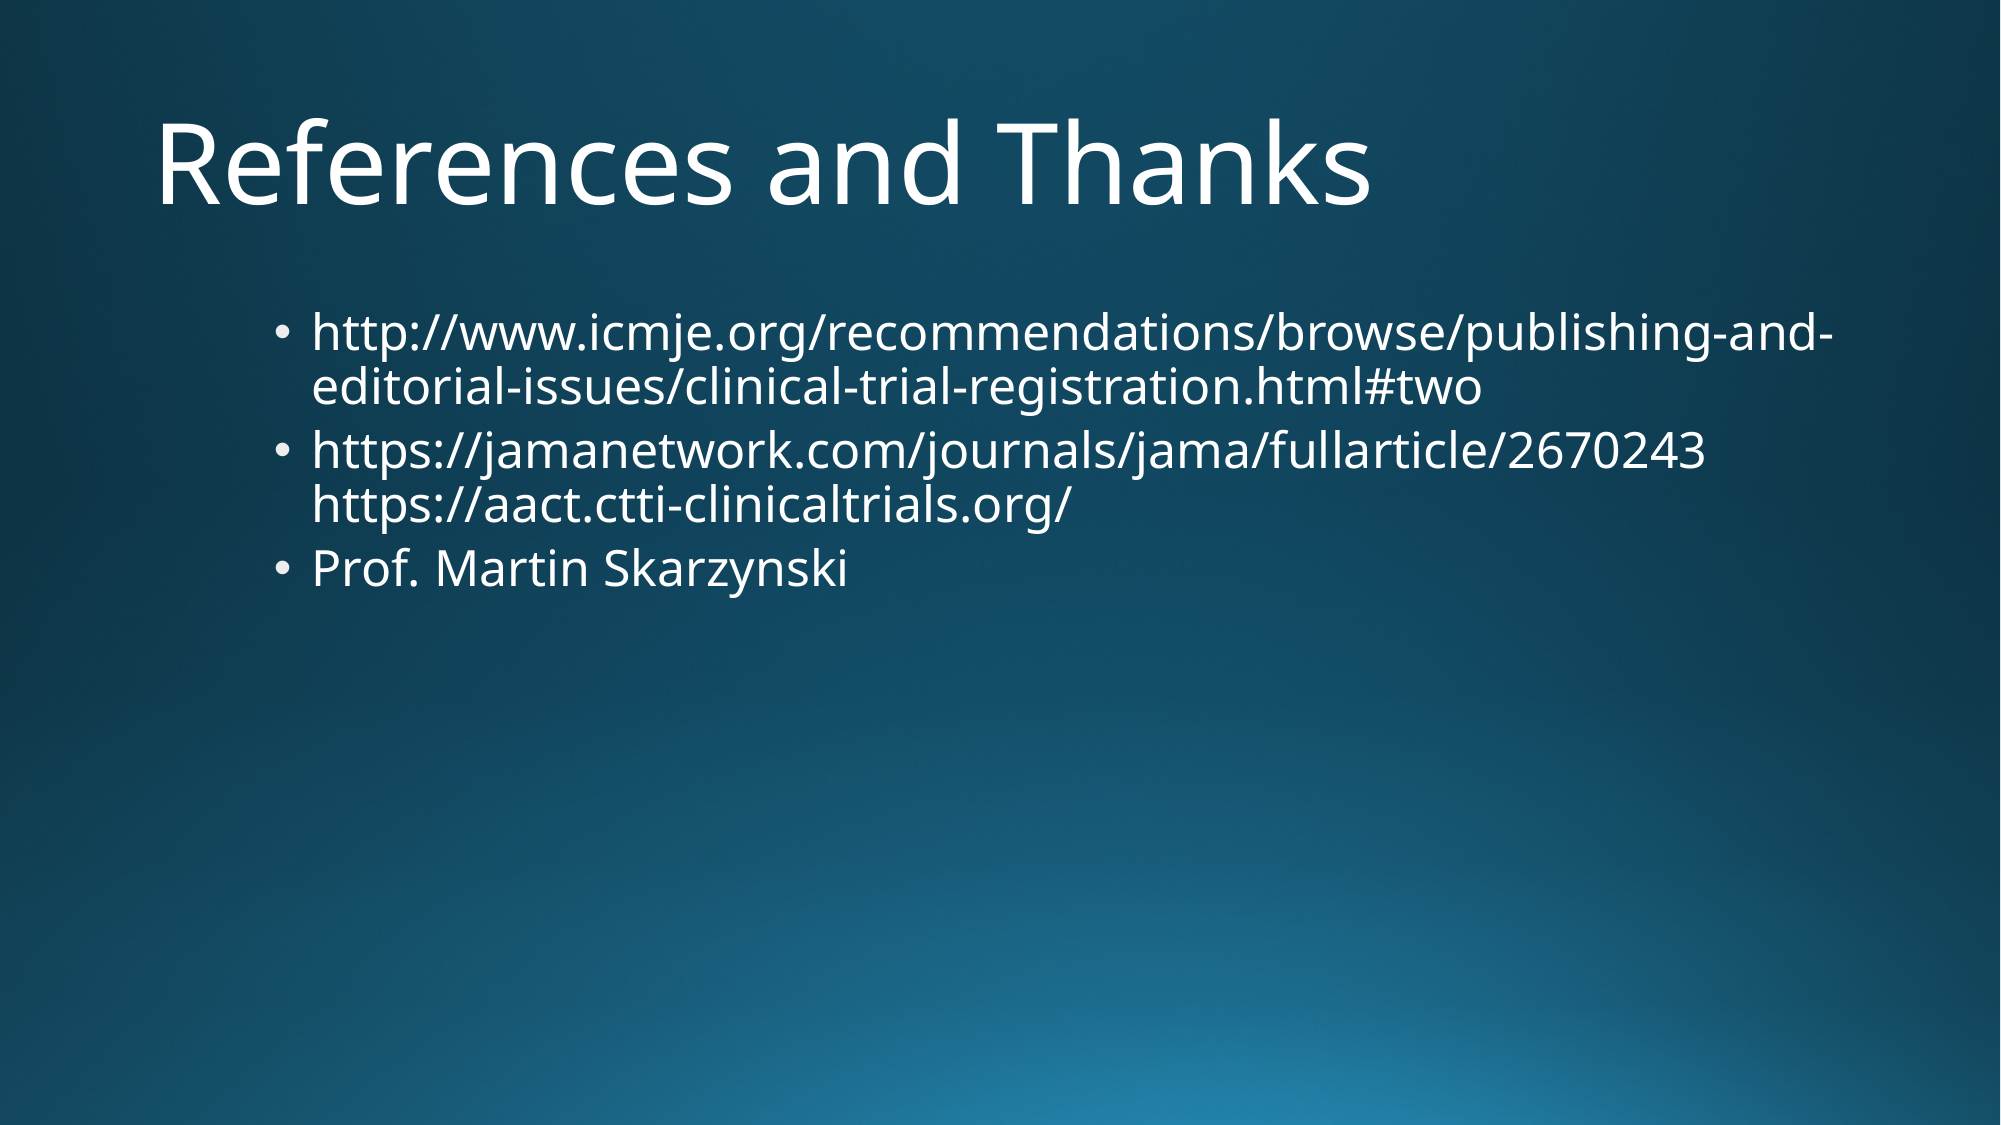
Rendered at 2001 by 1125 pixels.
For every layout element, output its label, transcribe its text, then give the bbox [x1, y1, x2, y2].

list http://www.icmje.org/recommendations/browse/publishing-and-editorial-issues/clinical-trial-registration.html#two https://jamanetwork.com/journals/jama/fullarticle/2670243 https://aact.ctti-clinicaltrials.org/ Prof. Martin Skarzynski [183, 299, 1863, 1014]
title References and Thanks [137, 59, 1863, 278]
picture [0, 0, 2001, 1125]
